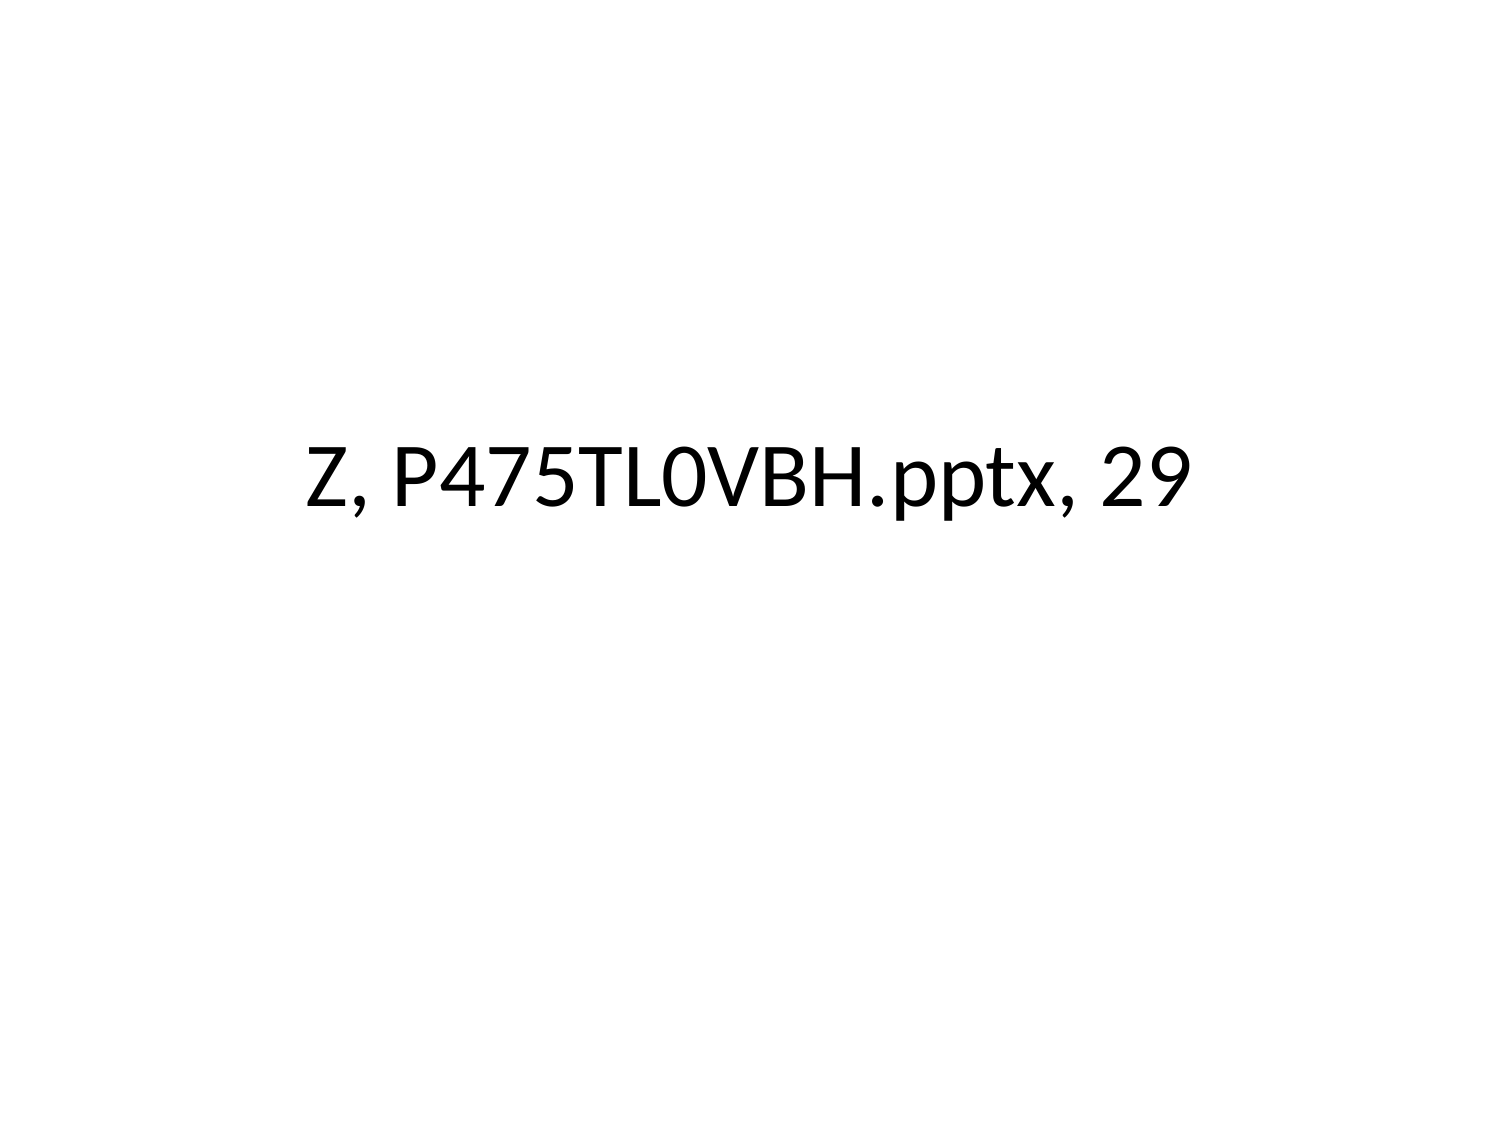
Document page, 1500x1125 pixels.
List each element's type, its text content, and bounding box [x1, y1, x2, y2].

title Z, P475TL0VBH.pptx, 29 [112, 349, 1388, 591]
